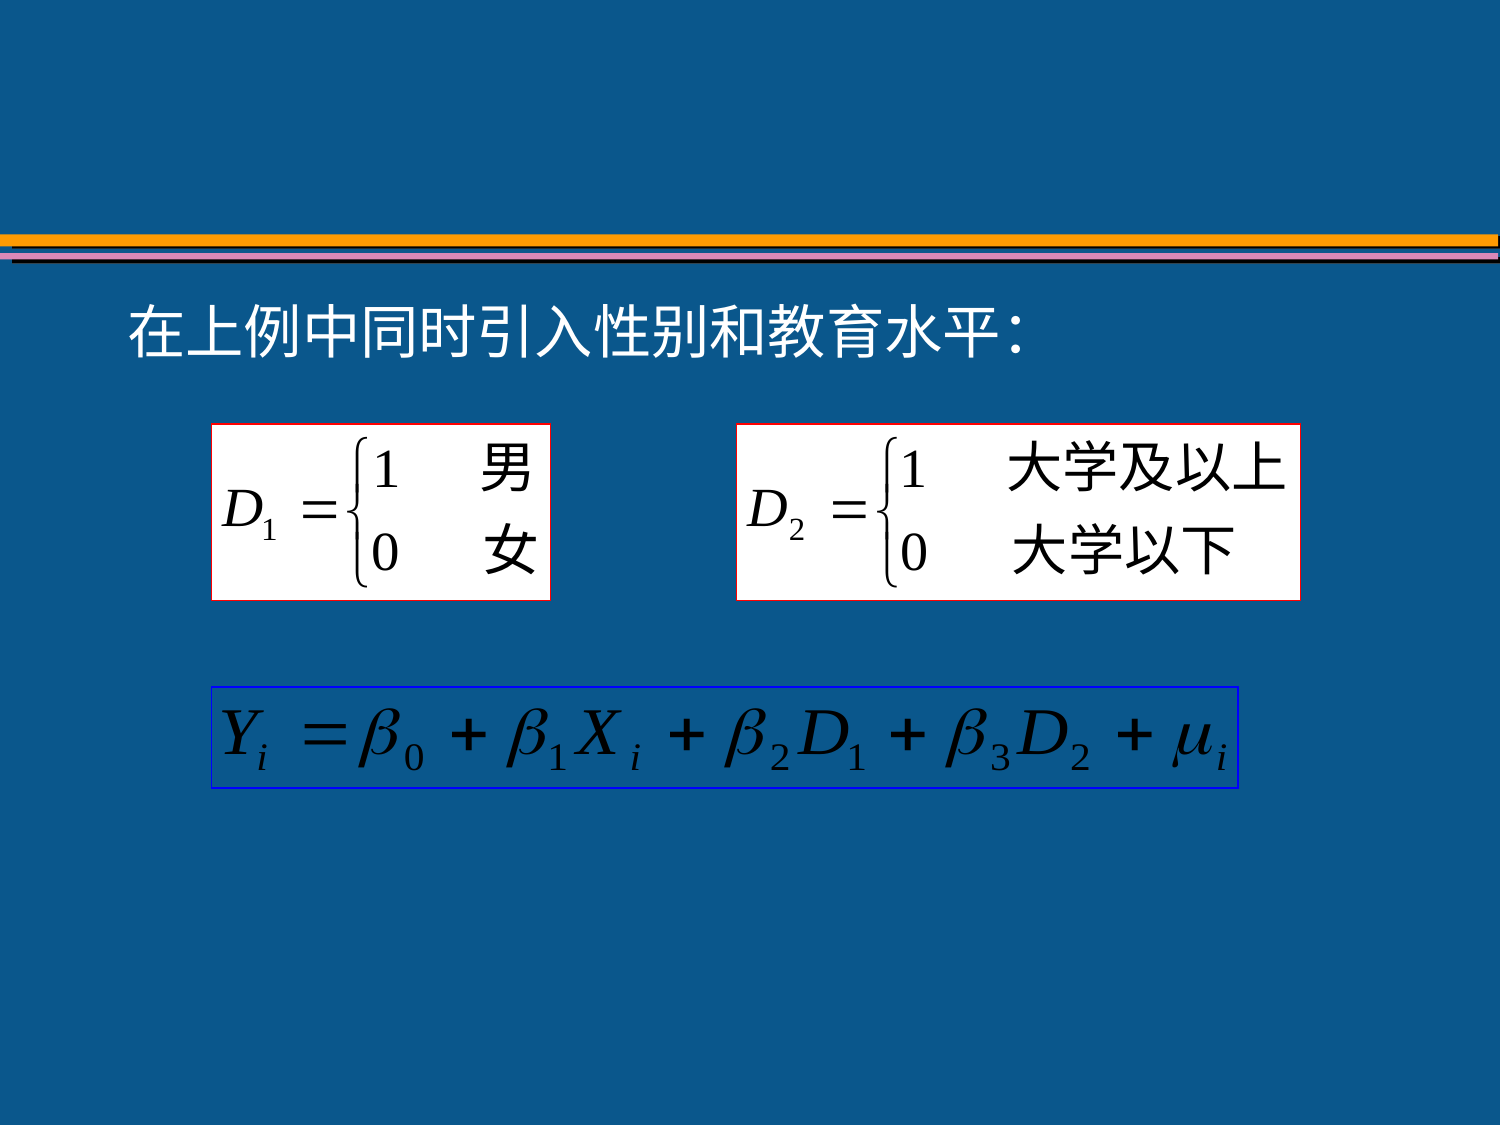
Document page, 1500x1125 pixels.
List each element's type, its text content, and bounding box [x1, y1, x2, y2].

picture [212, 687, 1238, 788]
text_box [737, 424, 1300, 600]
list 在上例中同时引入性别和教育水平： [112, 287, 1388, 388]
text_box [212, 424, 550, 600]
